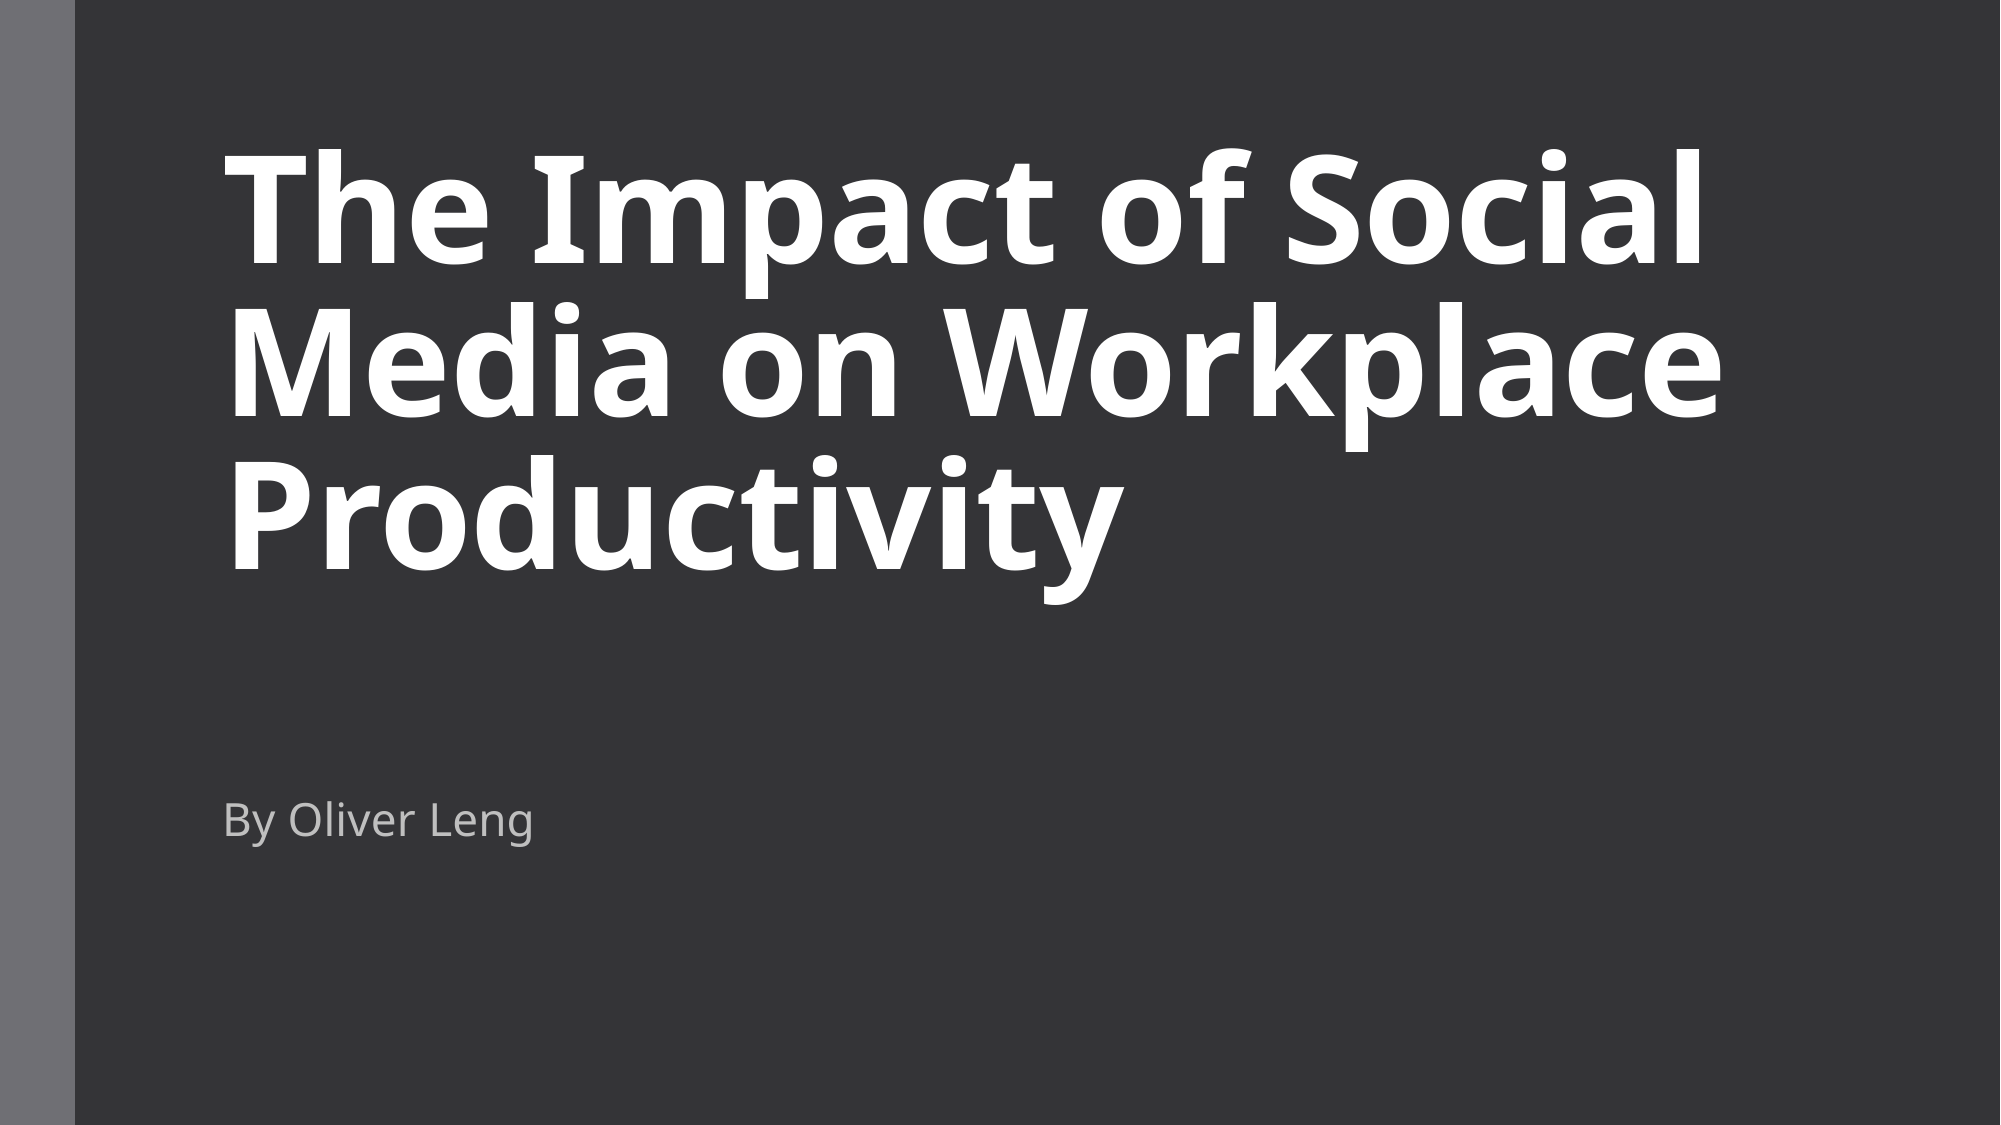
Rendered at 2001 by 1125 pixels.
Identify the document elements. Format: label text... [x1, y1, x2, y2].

subtitle By Oliver Leng [206, 787, 1752, 1065]
title The Impact of Social Media on Workplace Productivity [206, 124, 1752, 787]
